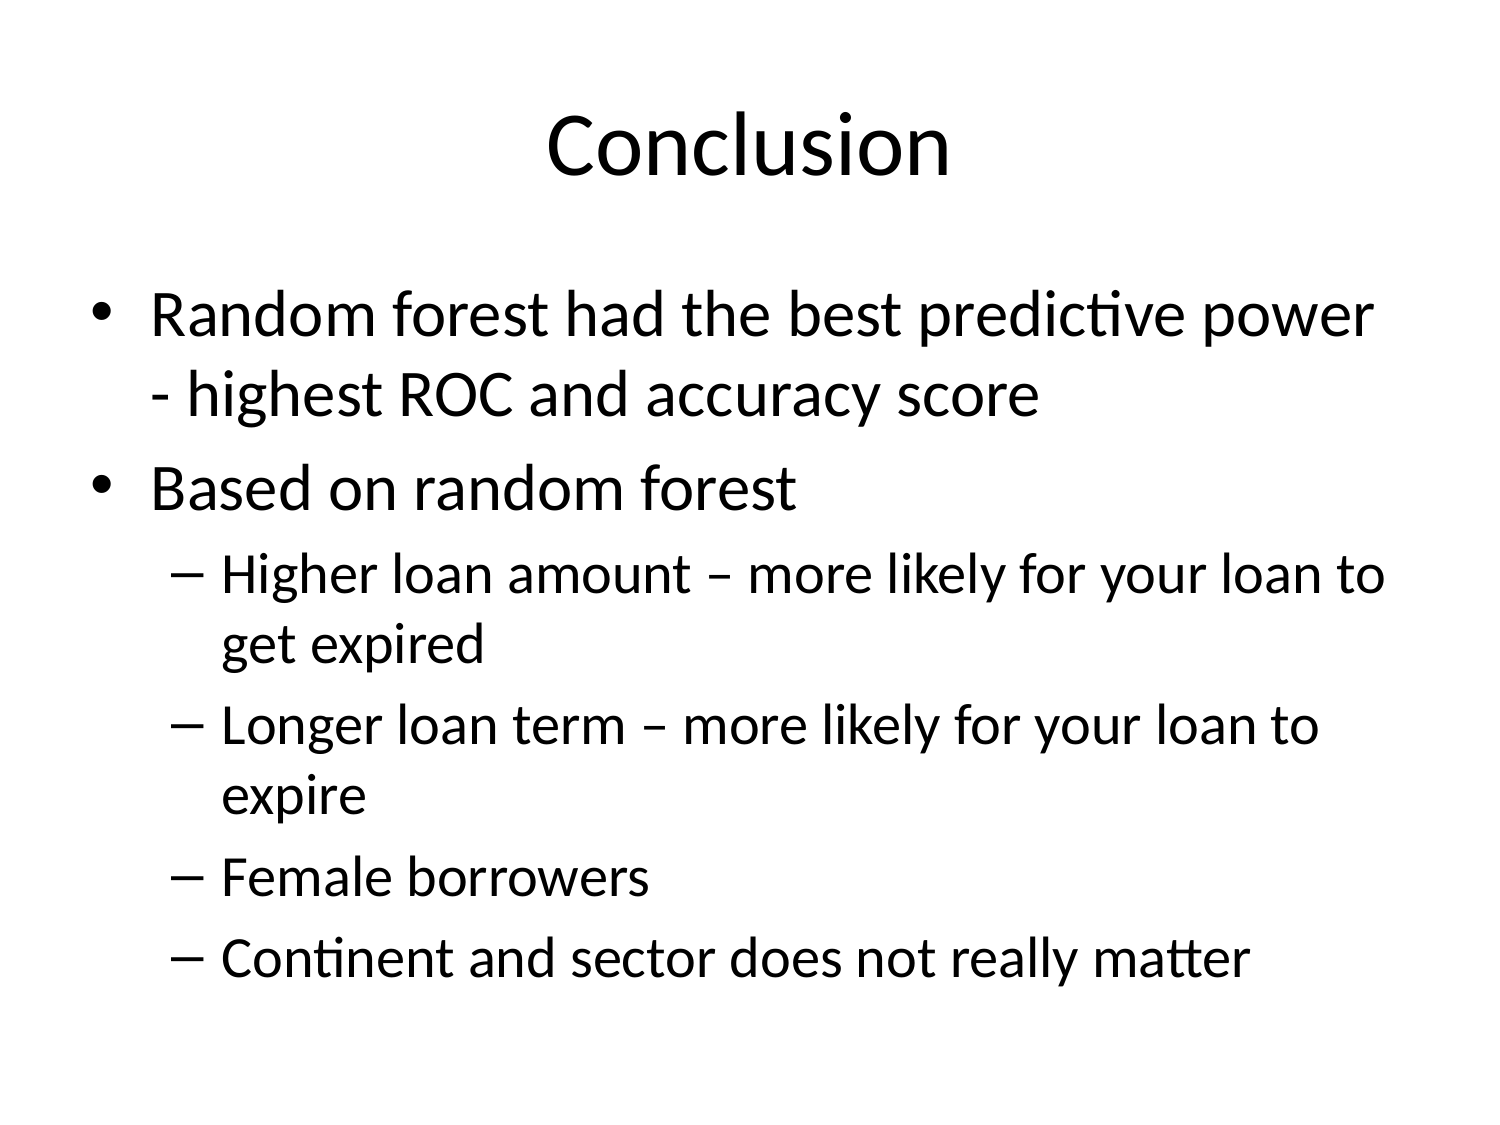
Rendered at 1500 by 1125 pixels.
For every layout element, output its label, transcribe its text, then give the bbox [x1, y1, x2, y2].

list Random forest had the best predictive power - highest ROC and accuracy score Based on random forest Higher loan amount – more likely for your loan to get expired Longer loan term – more likely for your loan to expire Female borrowers Continent and sector does not really matter [75, 262, 1425, 1005]
title Conclusion [75, 45, 1425, 233]
